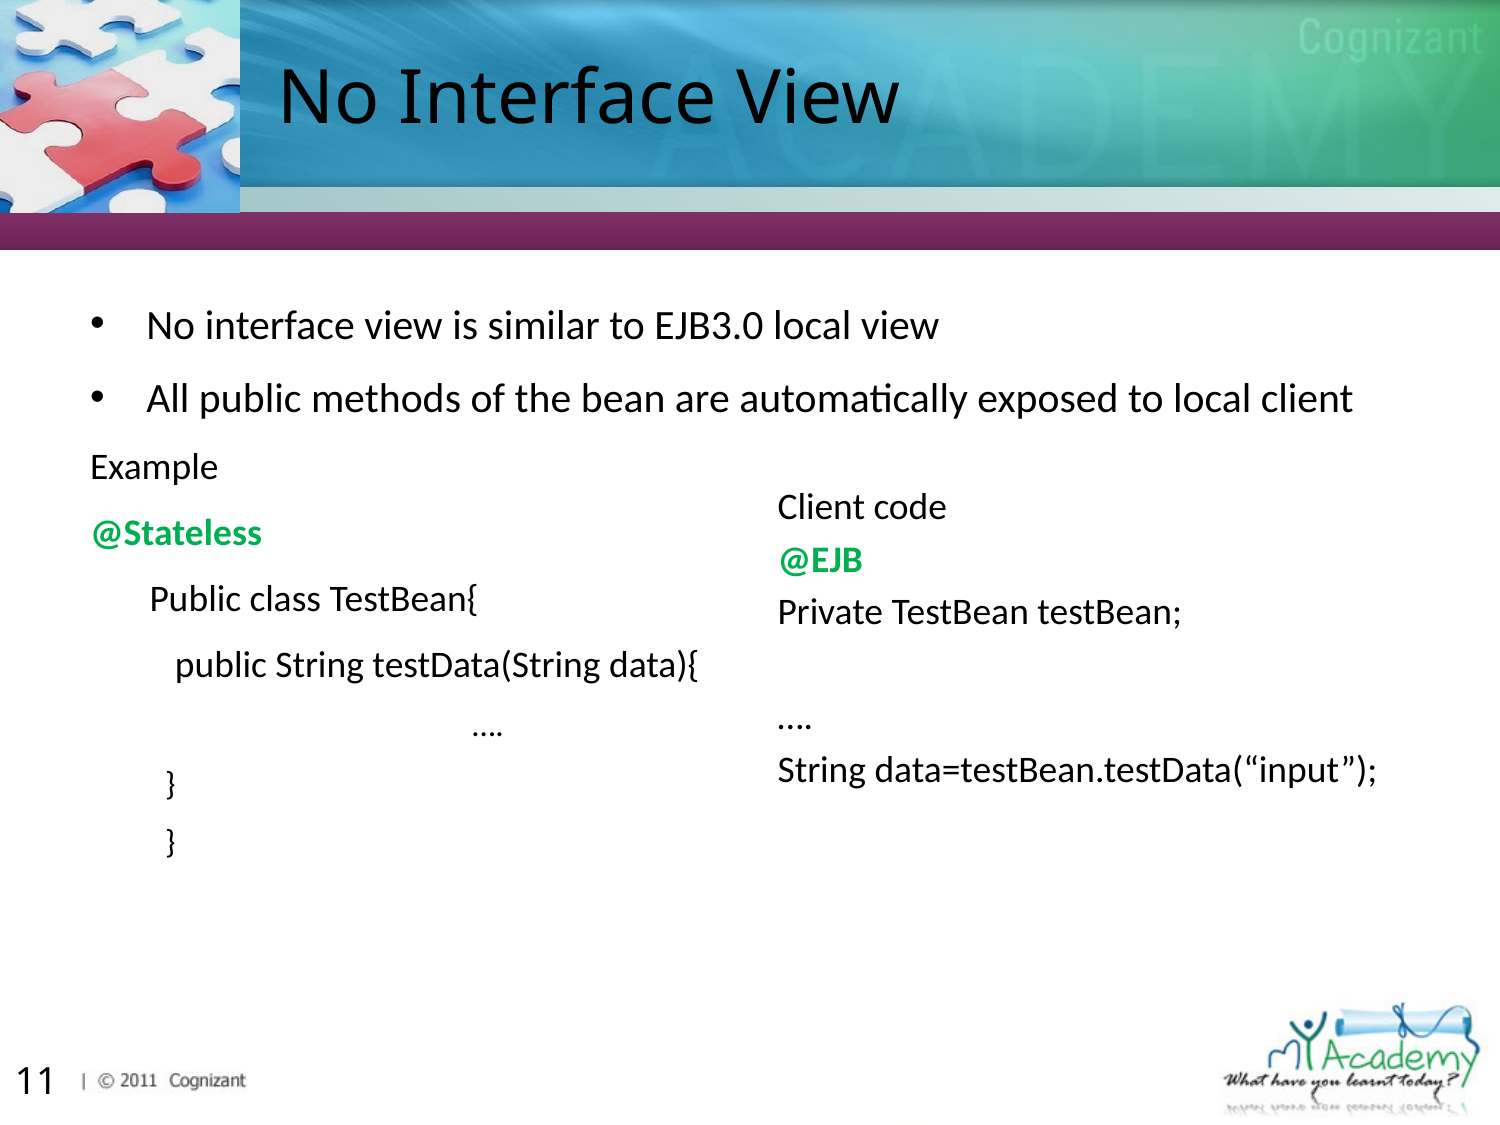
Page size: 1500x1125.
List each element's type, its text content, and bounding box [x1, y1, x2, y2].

slide_number 11 [0, 1050, 75, 1096]
picture [0, 250, 1500, 1125]
title No Interface View [262, 0, 1500, 188]
list Client code @EJB Private TestBean testBean; …. String data=testBean.testData(“input”); [762, 474, 1426, 1006]
list No interface view is similar to EJB3.0 local view All public methods of the bean are automatically exposed to local client Example @Stateless Public class TestBean{ public String testData(String data){ …. } } [74, 274, 1388, 576]
picture [0, 0, 262, 213]
